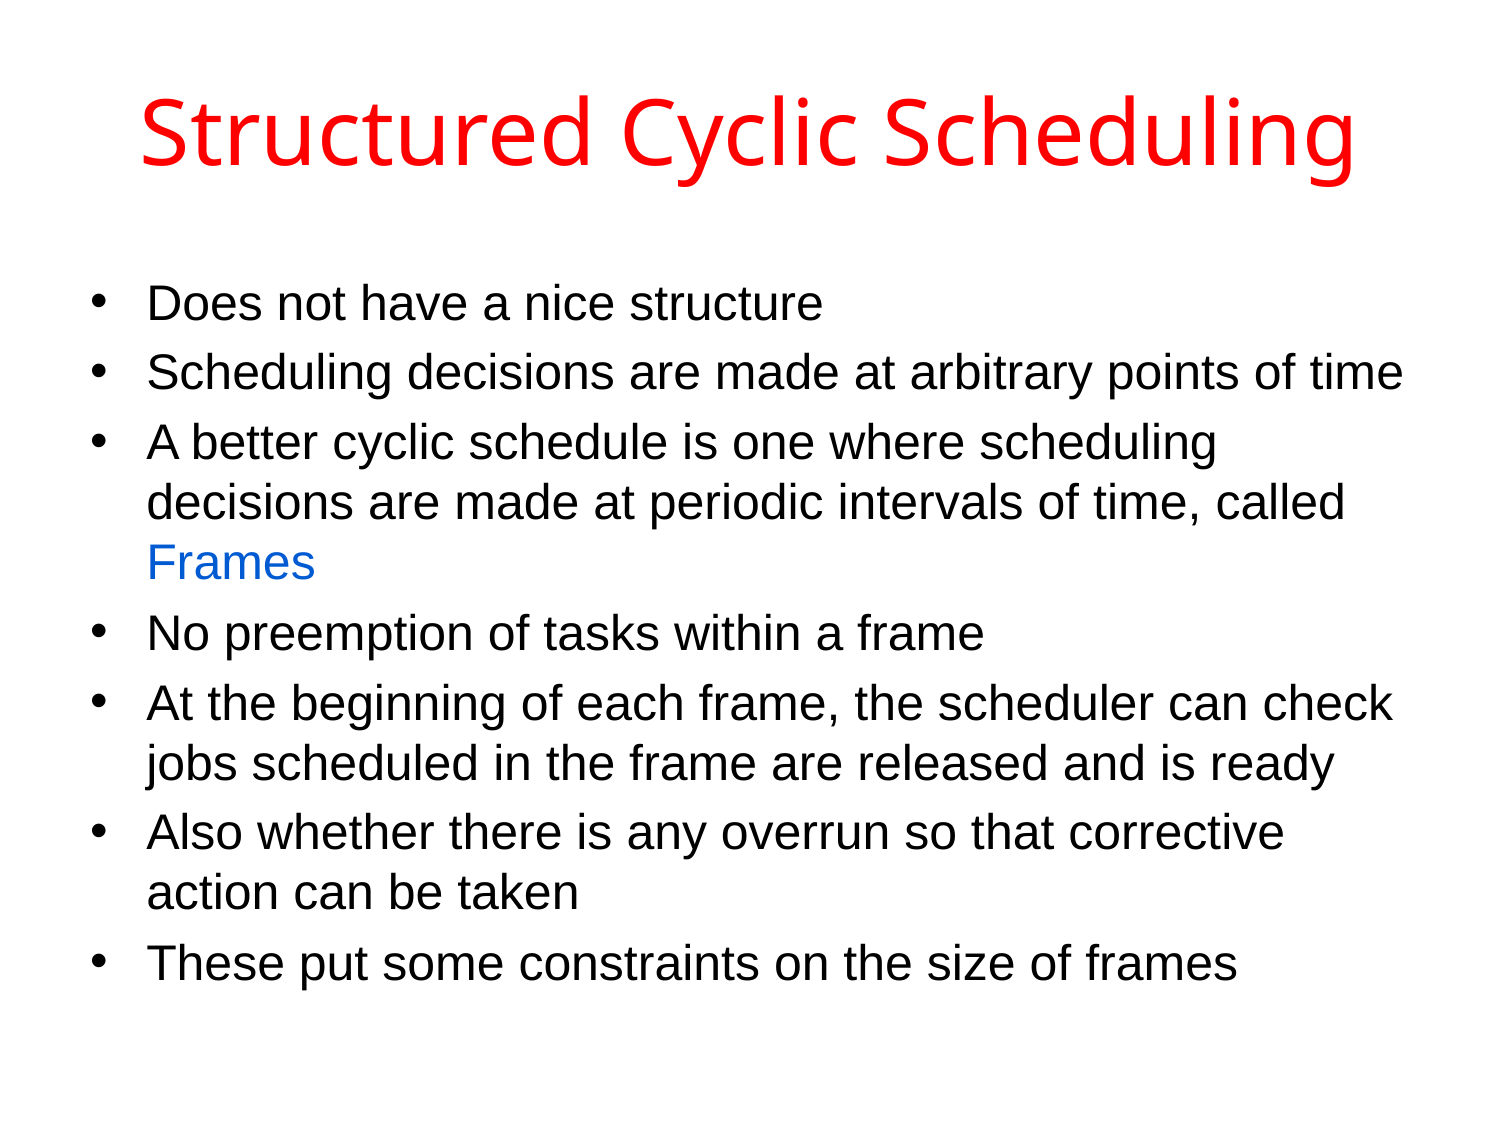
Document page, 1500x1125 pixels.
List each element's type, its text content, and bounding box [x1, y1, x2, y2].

title Structured Cyclic Scheduling [75, 45, 1425, 213]
list Does not have a nice structure Scheduling decisions are made at arbitrary points of time A better cyclic schedule is one where scheduling decisions are made at periodic intervals of time, called Frames No preemption of tasks within a frame At the beginning of each frame, the scheduler can check jobs scheduled in the frame are released and is ready Also whether there is any overrun so that corrective action can be taken These put some constraints on the size of frames [75, 262, 1425, 1017]
